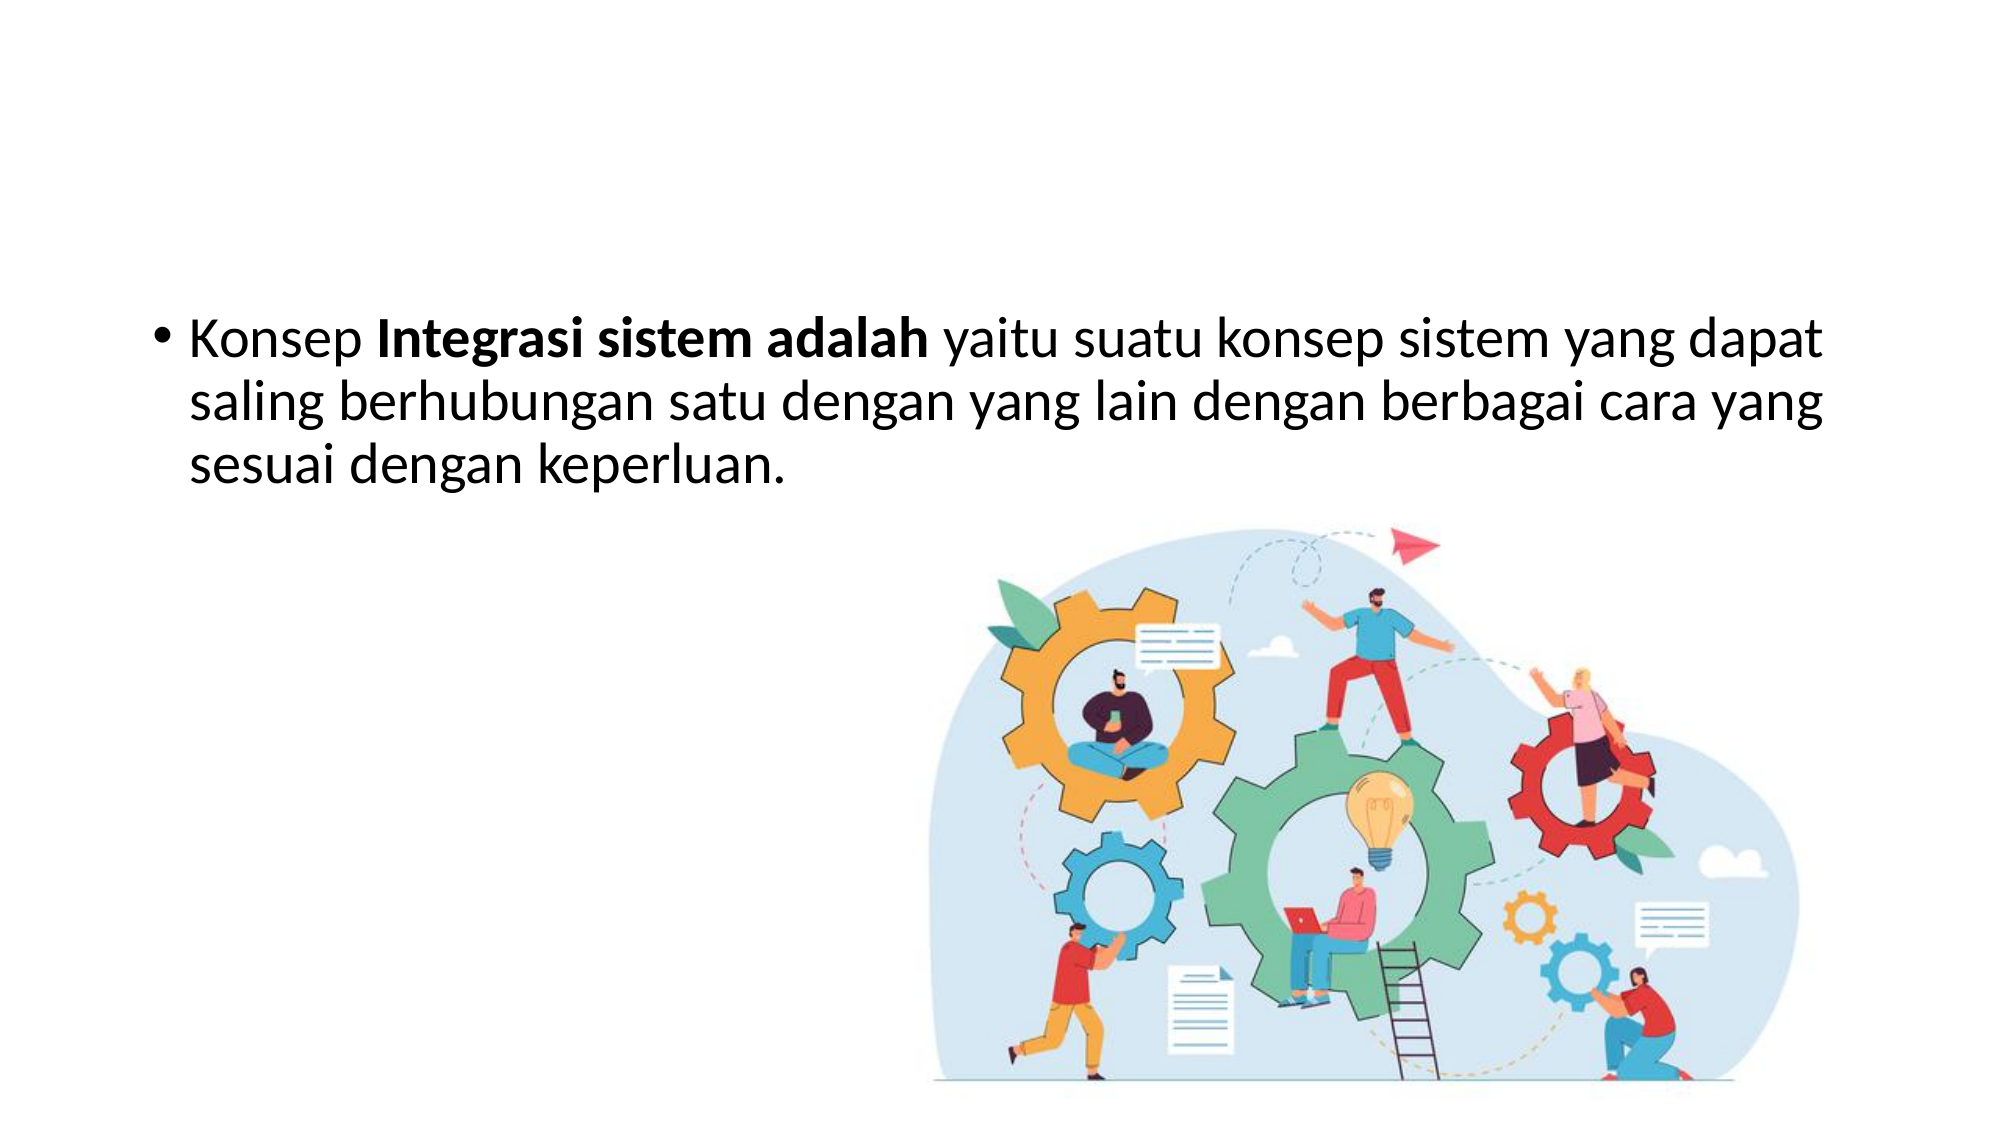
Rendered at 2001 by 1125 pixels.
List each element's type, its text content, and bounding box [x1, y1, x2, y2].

picture [865, 473, 1844, 1125]
list Konsep Integrasi sistem adalah yaitu suatu konsep sistem yang dapat saling berhubungan satu dengan yang lain dengan berbagai cara yang sesuai dengan keperluan. [137, 299, 1863, 1014]
